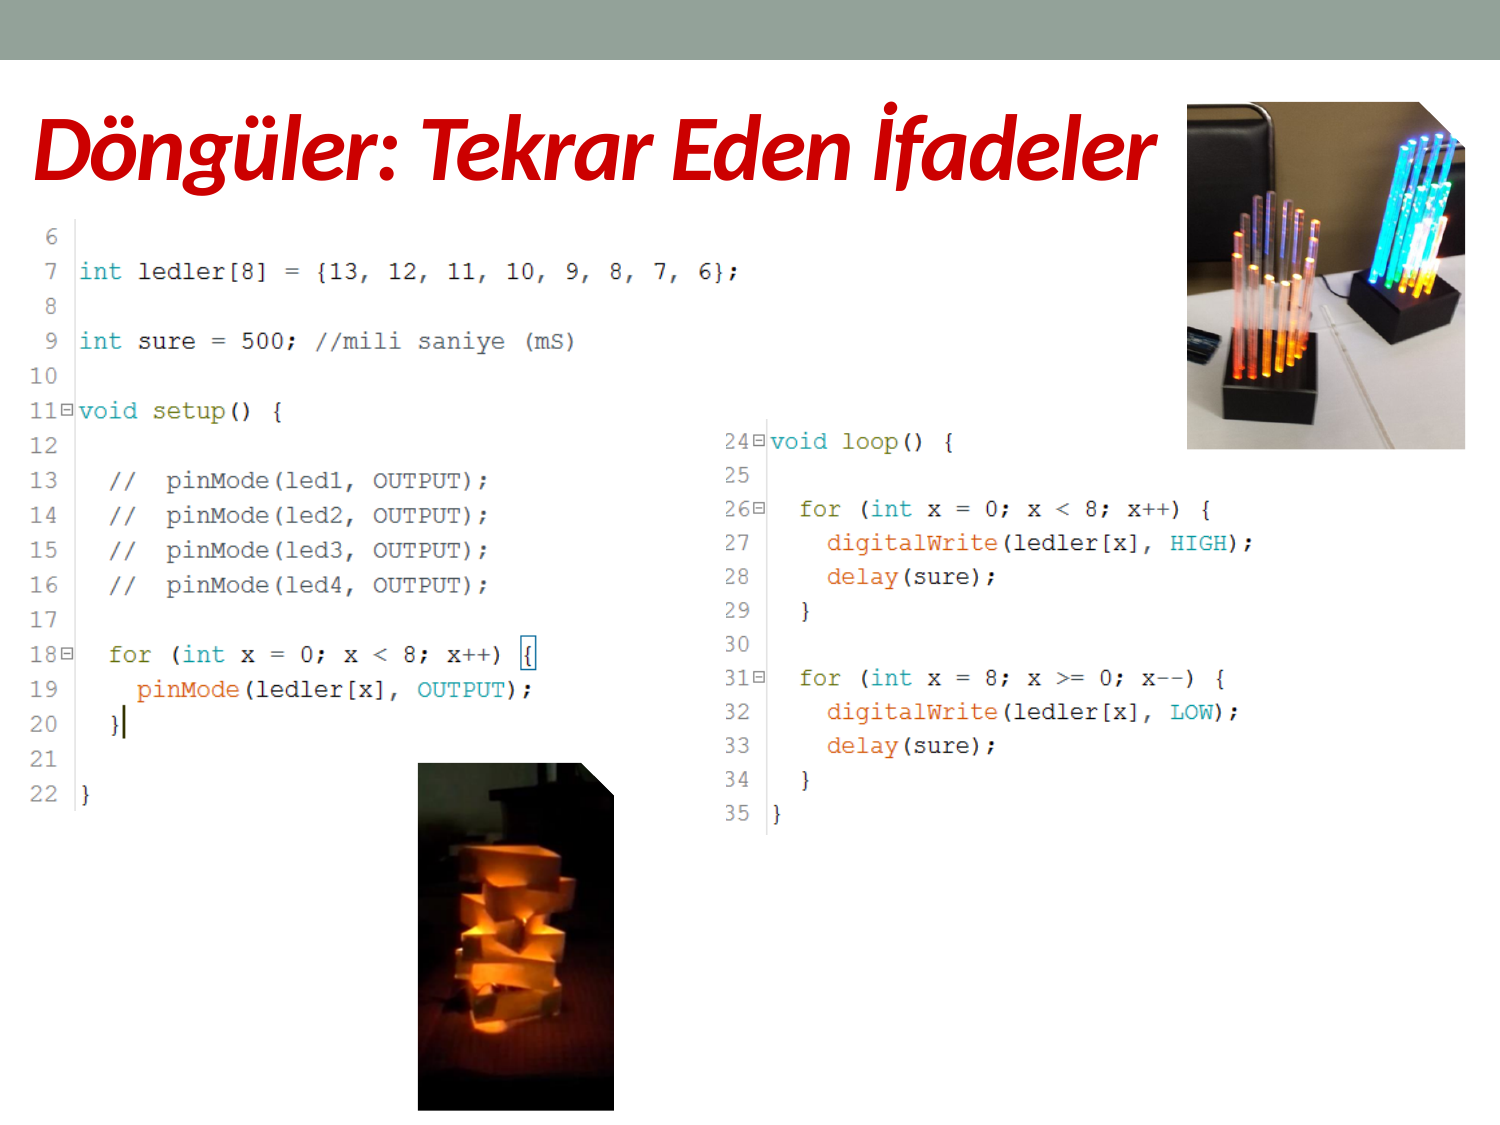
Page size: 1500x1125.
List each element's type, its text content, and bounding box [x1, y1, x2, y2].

picture [17, 101, 1466, 1111]
title Döngüler: Tekrar Eden İfadeler [17, 78, 1176, 209]
